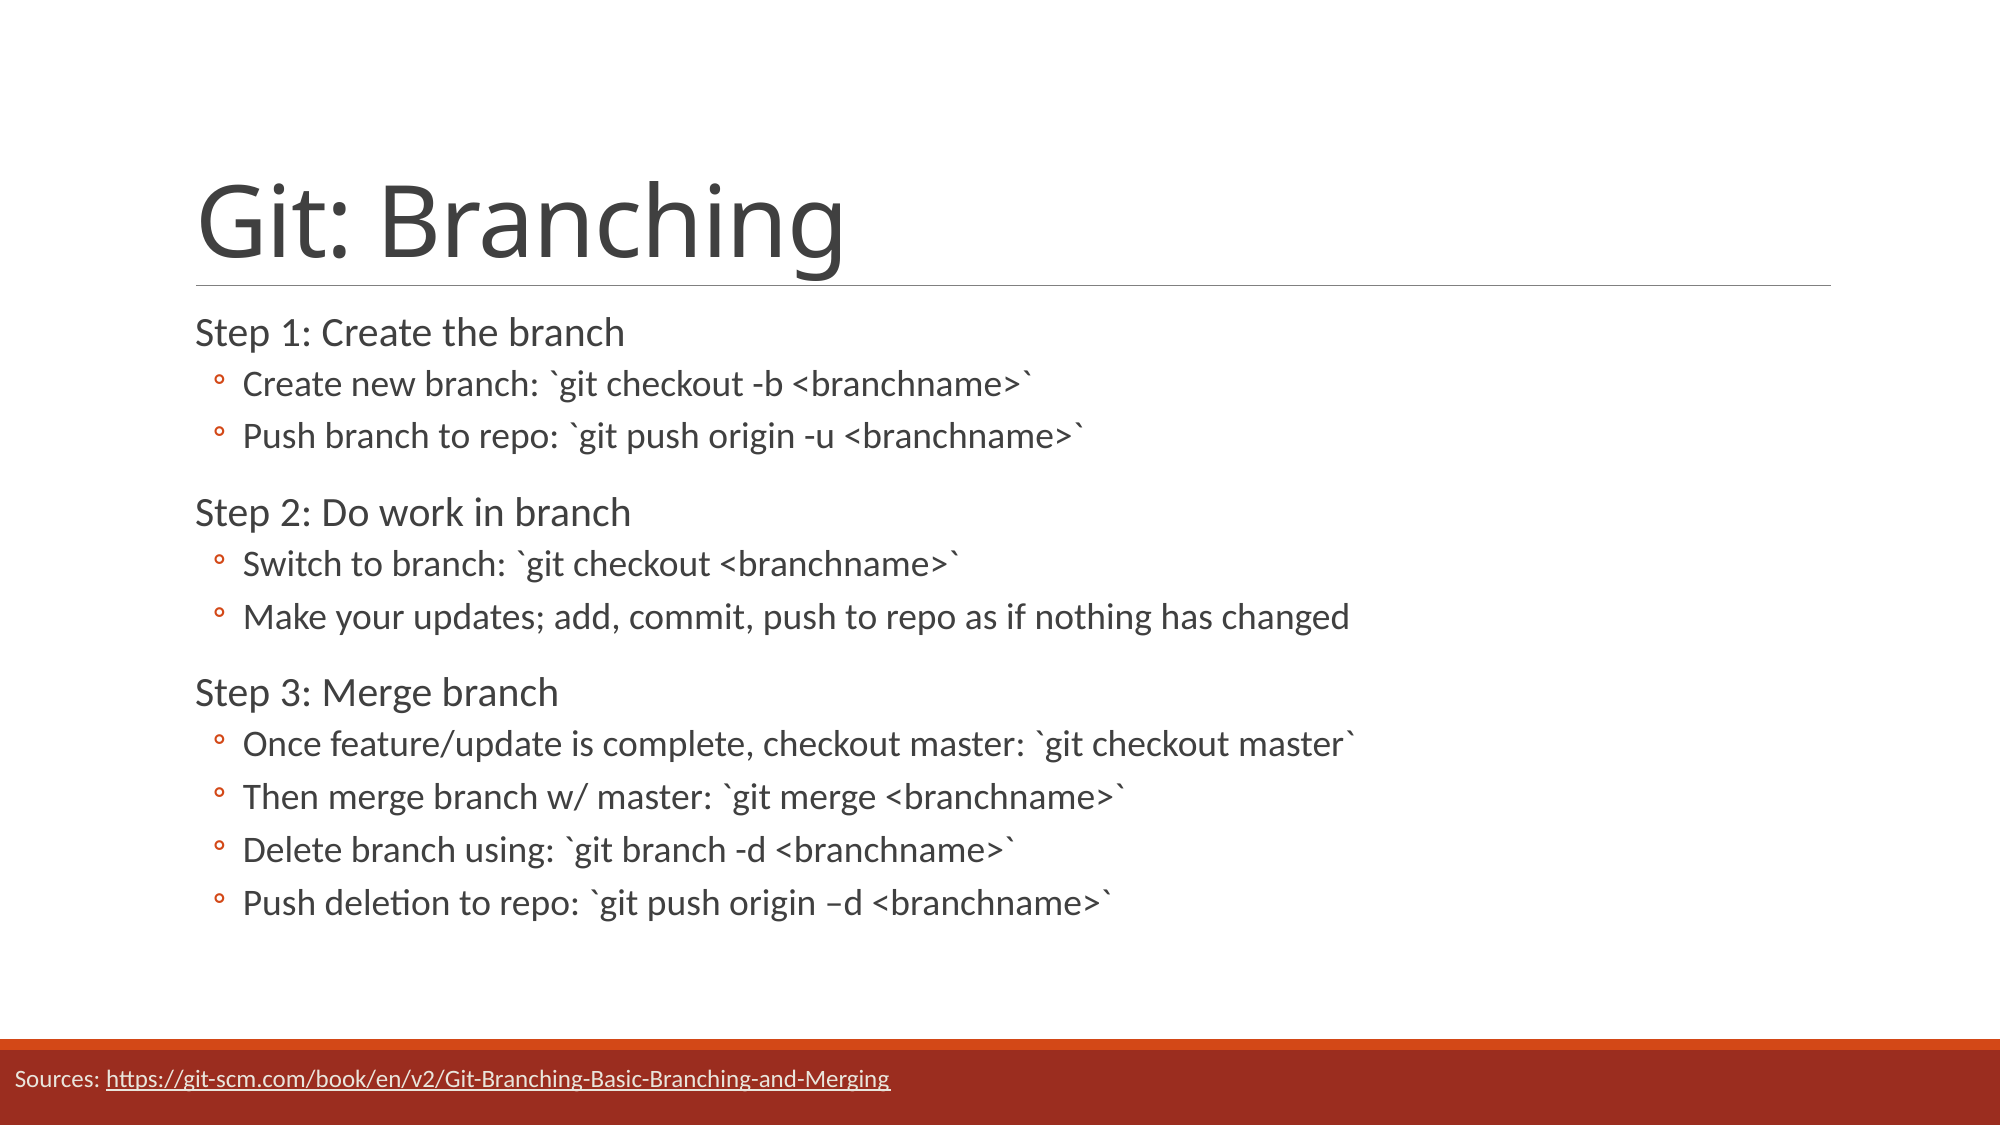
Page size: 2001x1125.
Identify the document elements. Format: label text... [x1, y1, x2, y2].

title Git: Branching [180, 47, 1830, 285]
text_box Sources: https://git-scm.com/book/en/v2/Git-Branching-Basic-Branching-and-Merging [0, 1055, 1138, 1100]
list Step 1: Create the branch Create new branch: `git checkout -b <branchname>` Push branch to repo: `git push origin -u <branchname>` Step 2: Do work in branch Switch to branch: `git checkout <branchname>` Make your updates; add, commit, push to repo as if nothing has changed Step 3: Merge branch Once feature/update is complete, checkout master: `git checkout master` Then merge branch w/ master: `git merge <branchname>` Delete branch using: `git branch -d <branchname>` Push deletion to repo: `git push origin –d <branchname>` [180, 302, 1850, 963]
